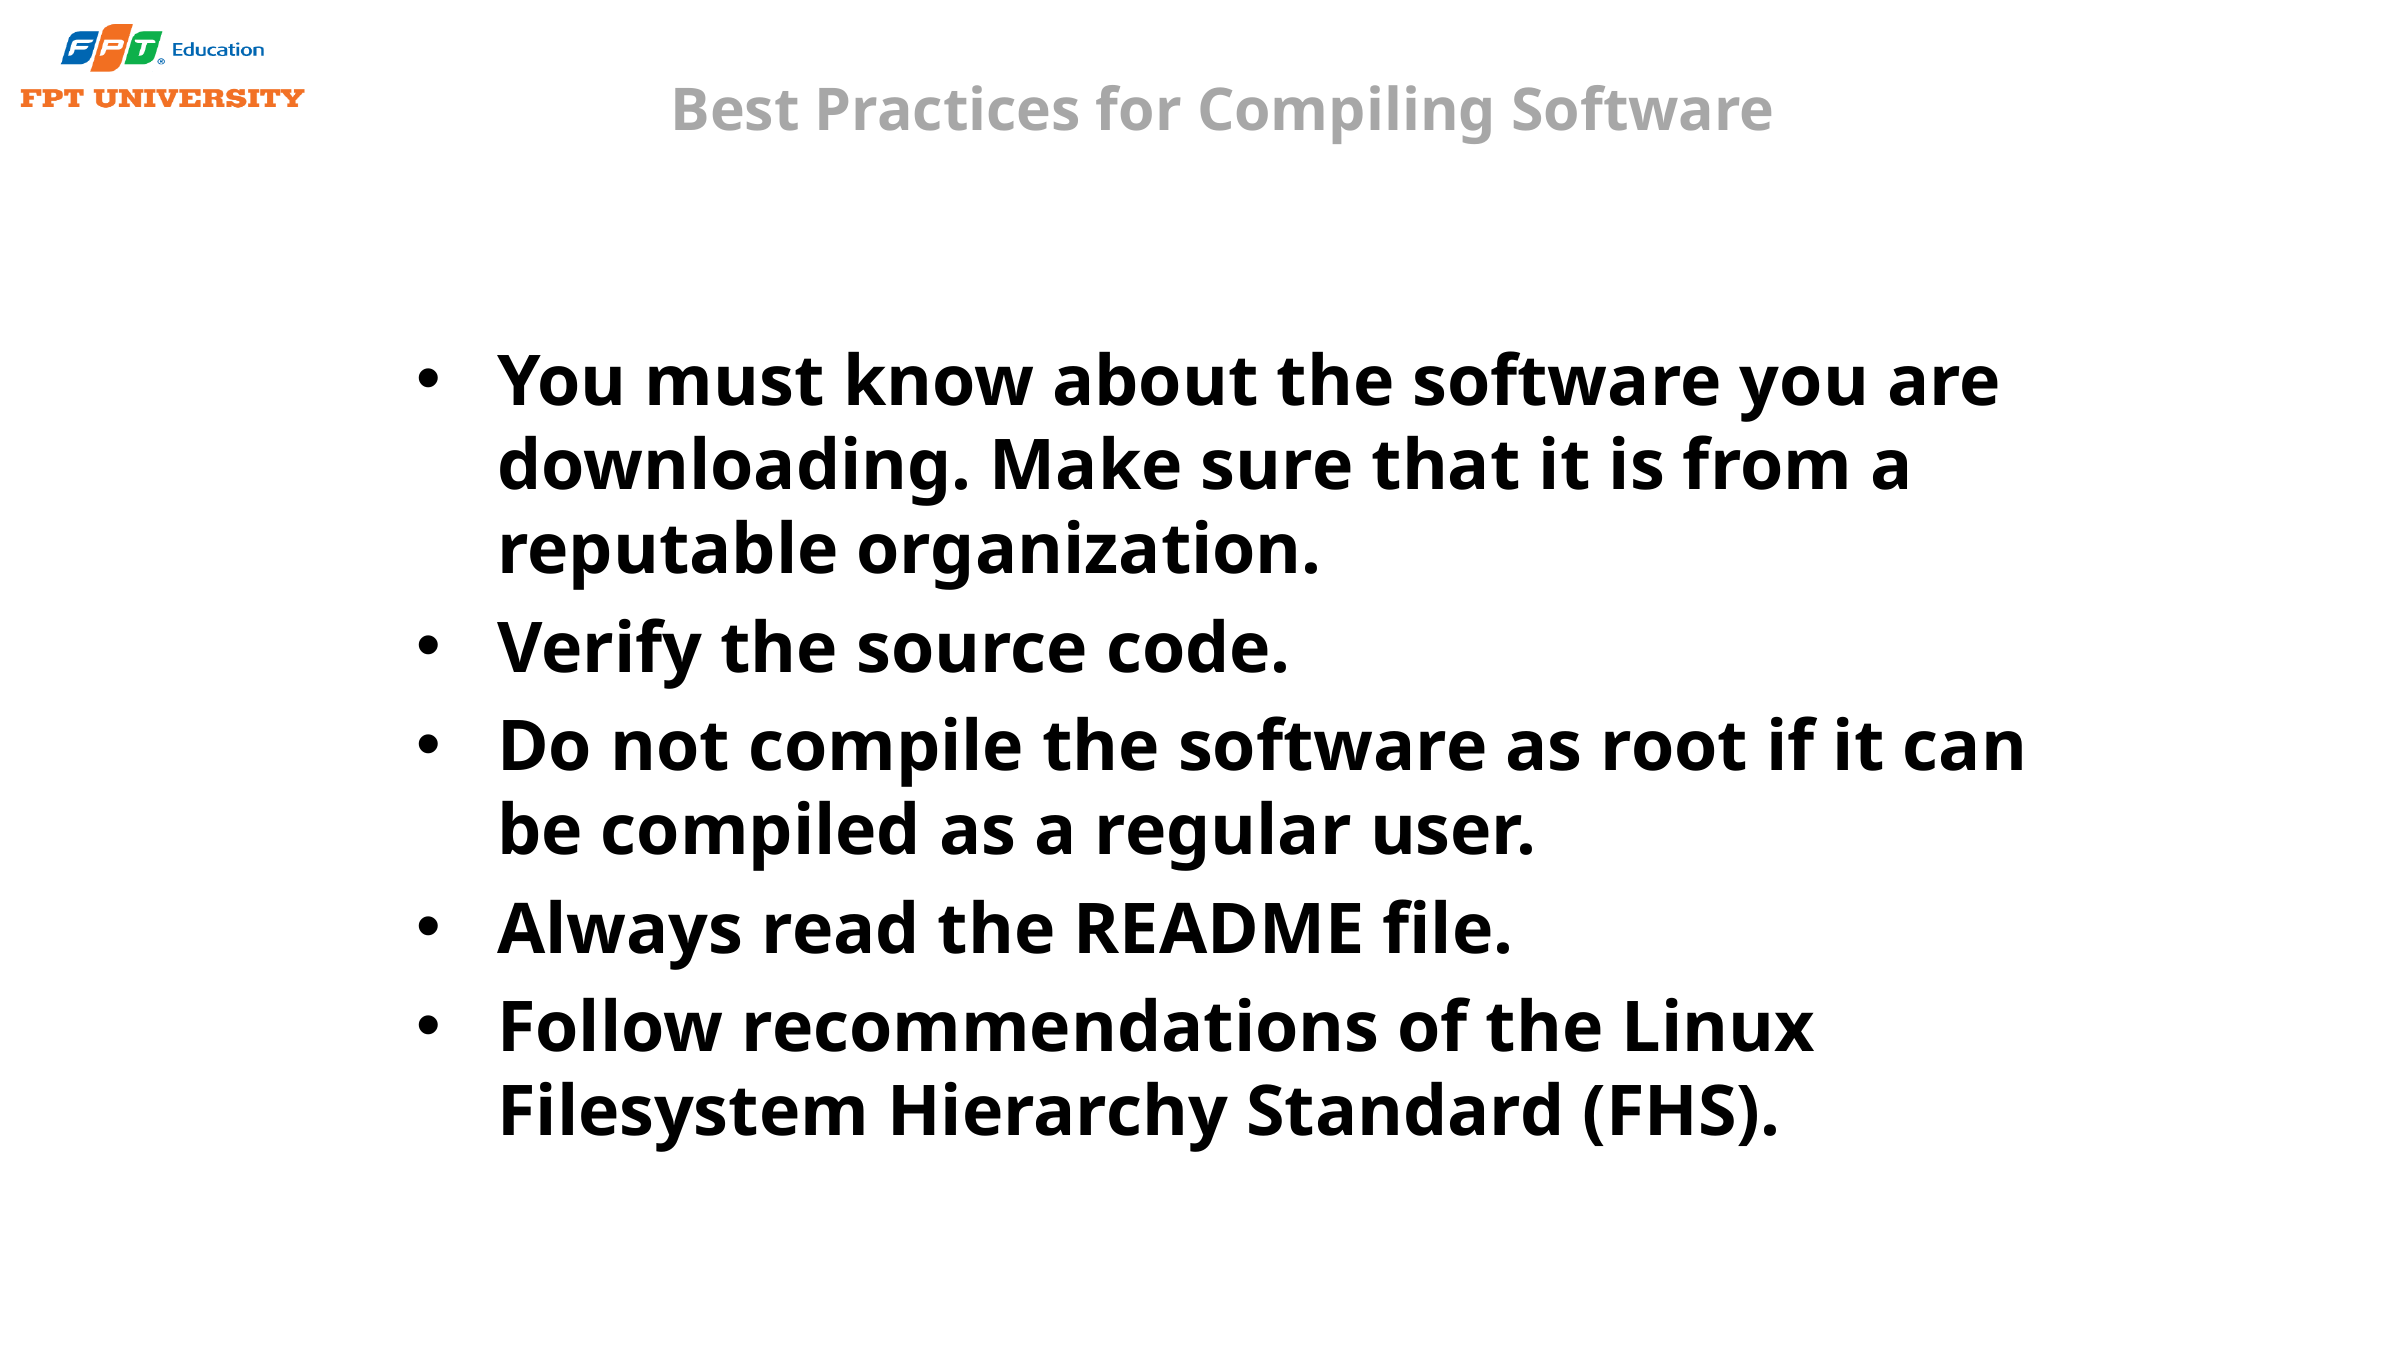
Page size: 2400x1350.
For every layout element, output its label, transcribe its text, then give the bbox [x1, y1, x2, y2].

list You must know about the software you are downloading. Make sure that it is from a reputable organization. Verify the source code. Do not compile the software as root if it can be compiled as a regular user. Always read the README file. Follow recommendations of the Linux Filesystem Hierarchy Standard (FHS). [405, 324, 2041, 1217]
title Best Practices for Compiling Software [405, 59, 2041, 155]
picture [0, 0, 315, 130]
